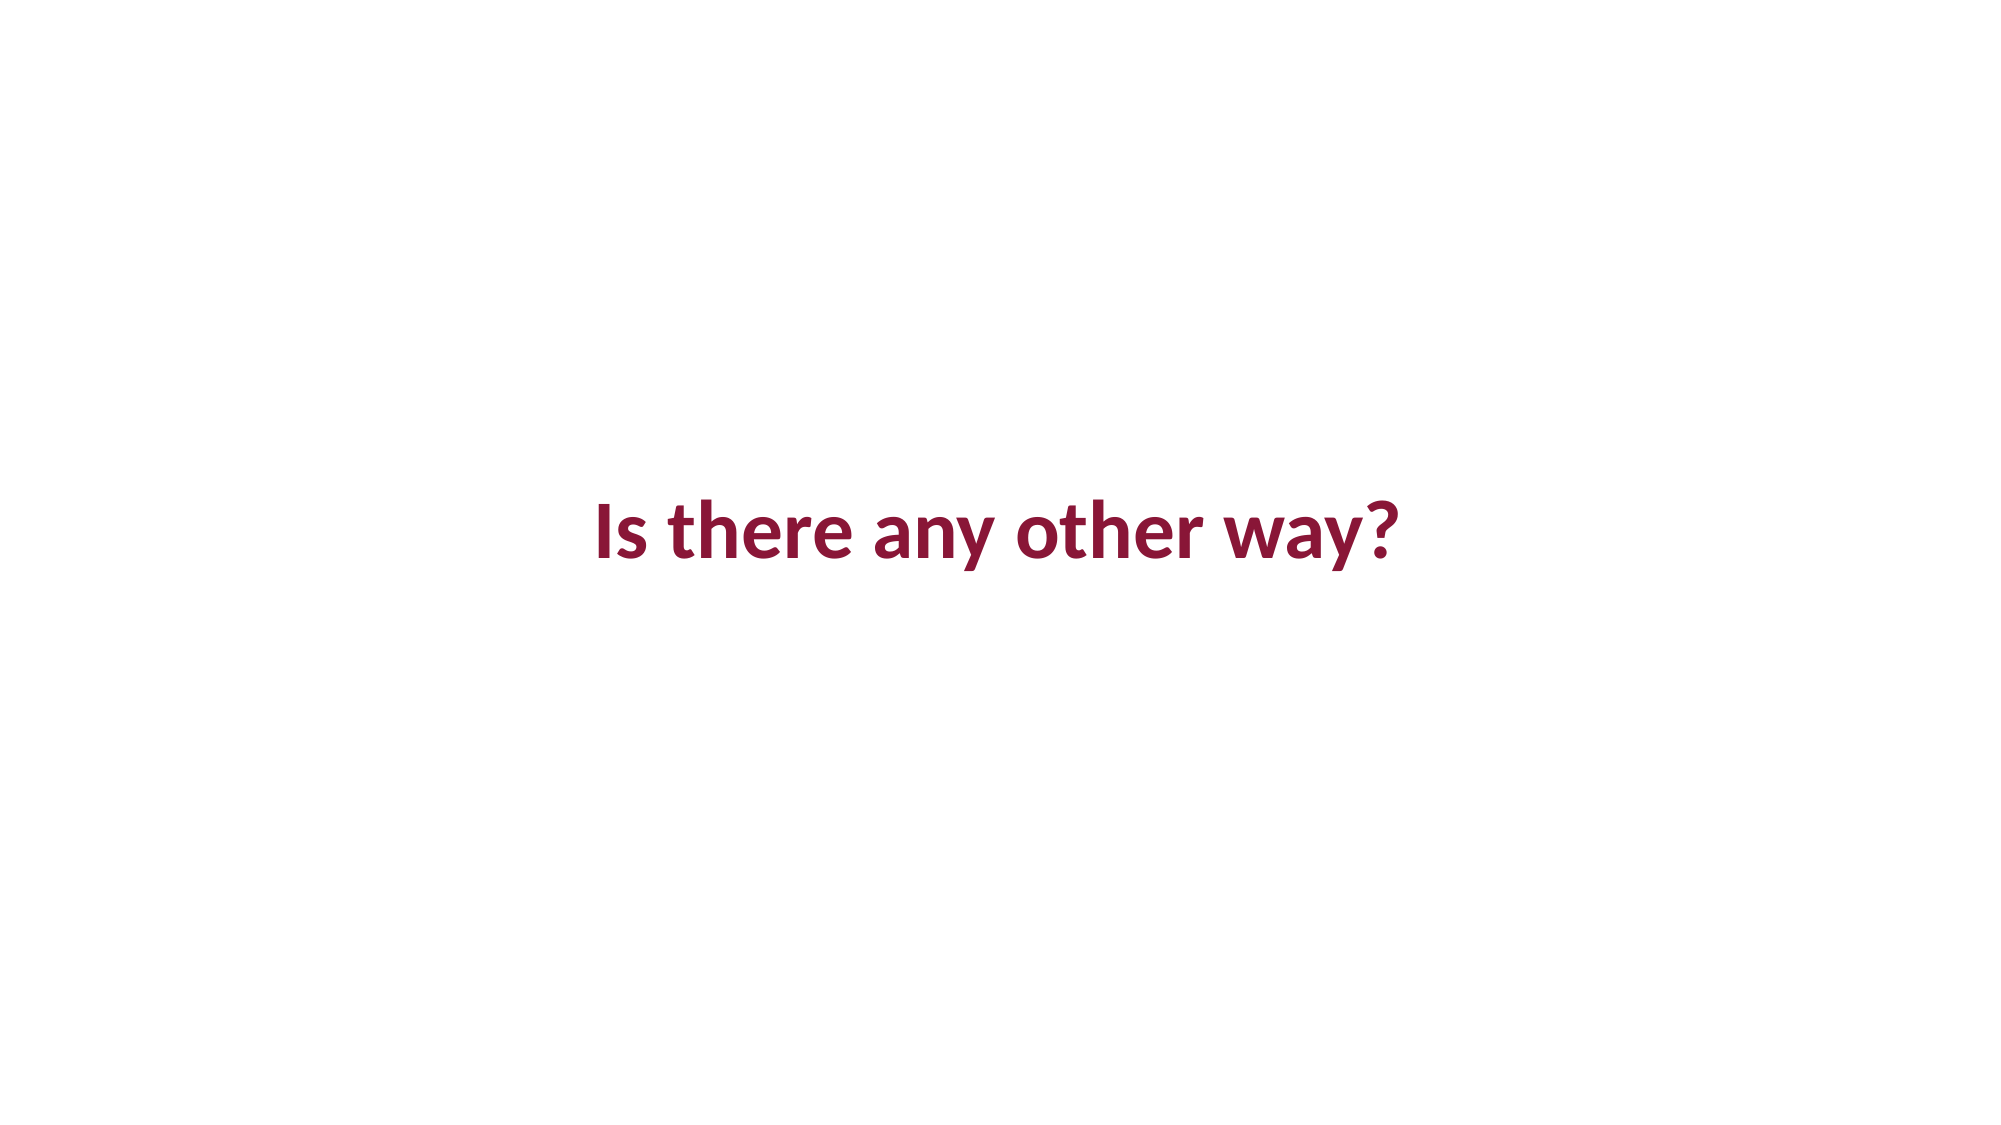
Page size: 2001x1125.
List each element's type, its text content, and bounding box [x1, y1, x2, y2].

text_box Is there any other way? [249, 467, 1747, 598]
